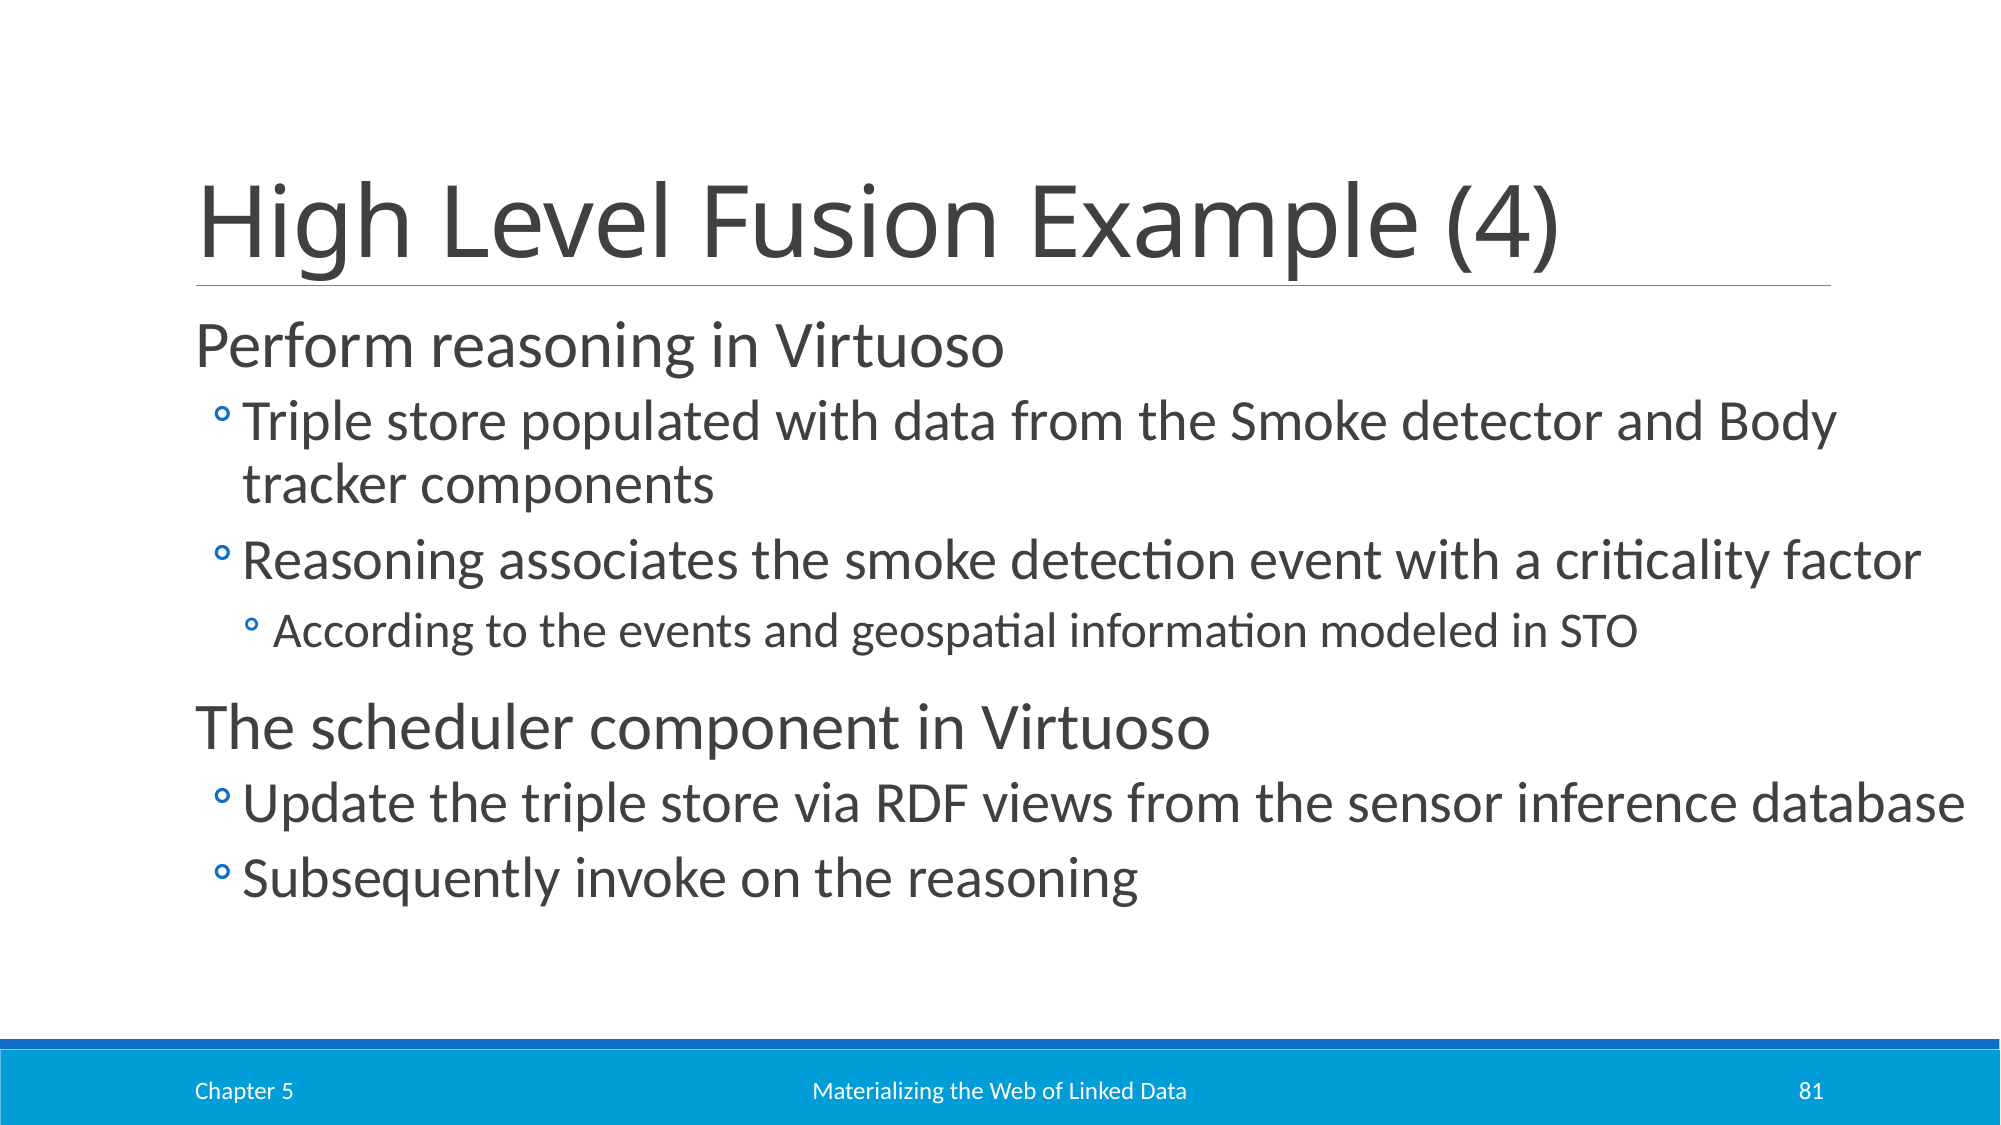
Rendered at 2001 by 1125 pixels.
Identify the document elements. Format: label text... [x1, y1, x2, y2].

footer Materializing the Web of Linked Data [604, 1059, 1396, 1120]
title High Level Fusion Example (4) [180, 47, 1830, 285]
slide_number 81 [1624, 1059, 1840, 1120]
slide_number Chapter 5 [180, 1059, 586, 1120]
list Perform reasoning in Virtuoso Triple store populated with data from the Smoke detector and Body tracker components Reasoning associates the smoke detection event with a criticality factor According to the events and geospatial information modeled in STO The scheduler component in Virtuoso Update the triple store via RDF views from the sensor inference database Subsequently invoke on the reasoning [180, 302, 1984, 963]
